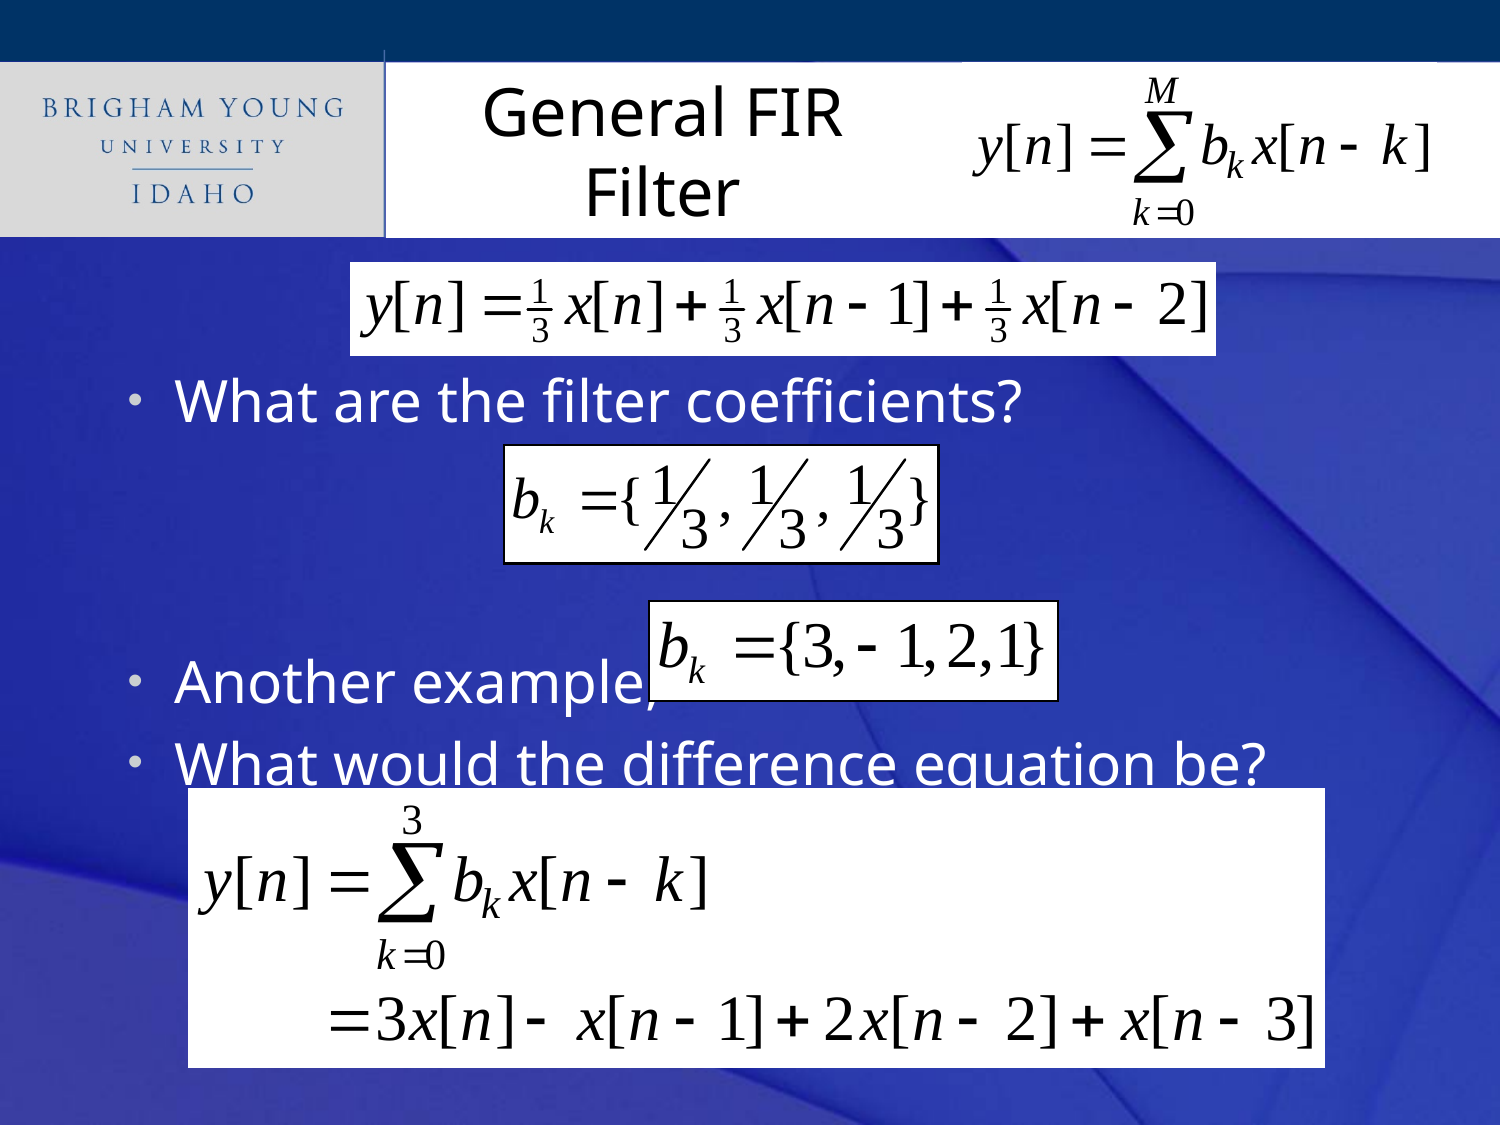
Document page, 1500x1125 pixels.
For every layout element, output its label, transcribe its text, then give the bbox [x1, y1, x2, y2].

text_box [504, 445, 938, 563]
title General FIR Filter [412, 37, 913, 260]
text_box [187, 787, 1326, 1068]
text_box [649, 602, 1058, 701]
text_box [349, 262, 1217, 357]
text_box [962, 62, 1438, 238]
list What are the filter coefficients? Another example, What would the difference equation be? [37, 275, 1380, 588]
picture [0, 62, 1500, 1125]
